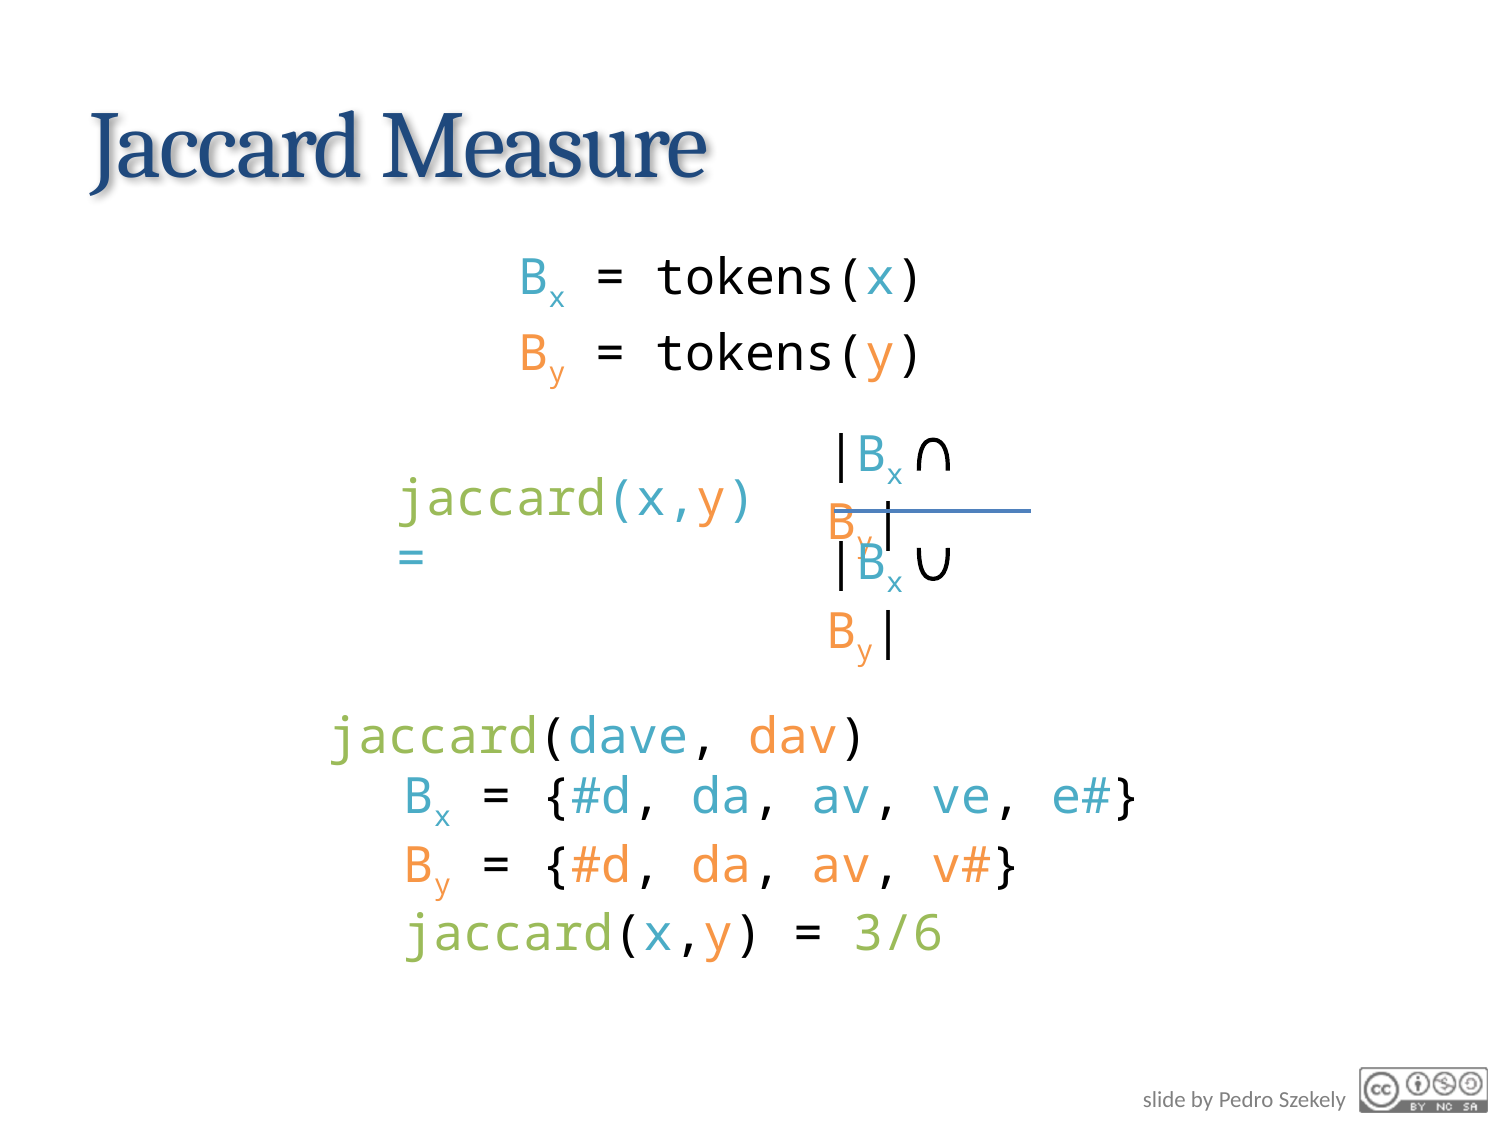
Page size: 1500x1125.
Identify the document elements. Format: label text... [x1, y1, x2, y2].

title Jaccard Measure [75, 45, 1434, 233]
text_box By = tokens(y) [503, 313, 941, 397]
text_box Bx = tokens(x) [503, 237, 941, 313]
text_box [1140, 1066, 1488, 1114]
text_box jaccard(dave, dav) Bx = {#d, da, av, ve, e#} By = {#d, da, av, v#} jaccard(x,y) = 3/6 [313, 696, 1186, 1028]
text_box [381, 413, 1064, 599]
